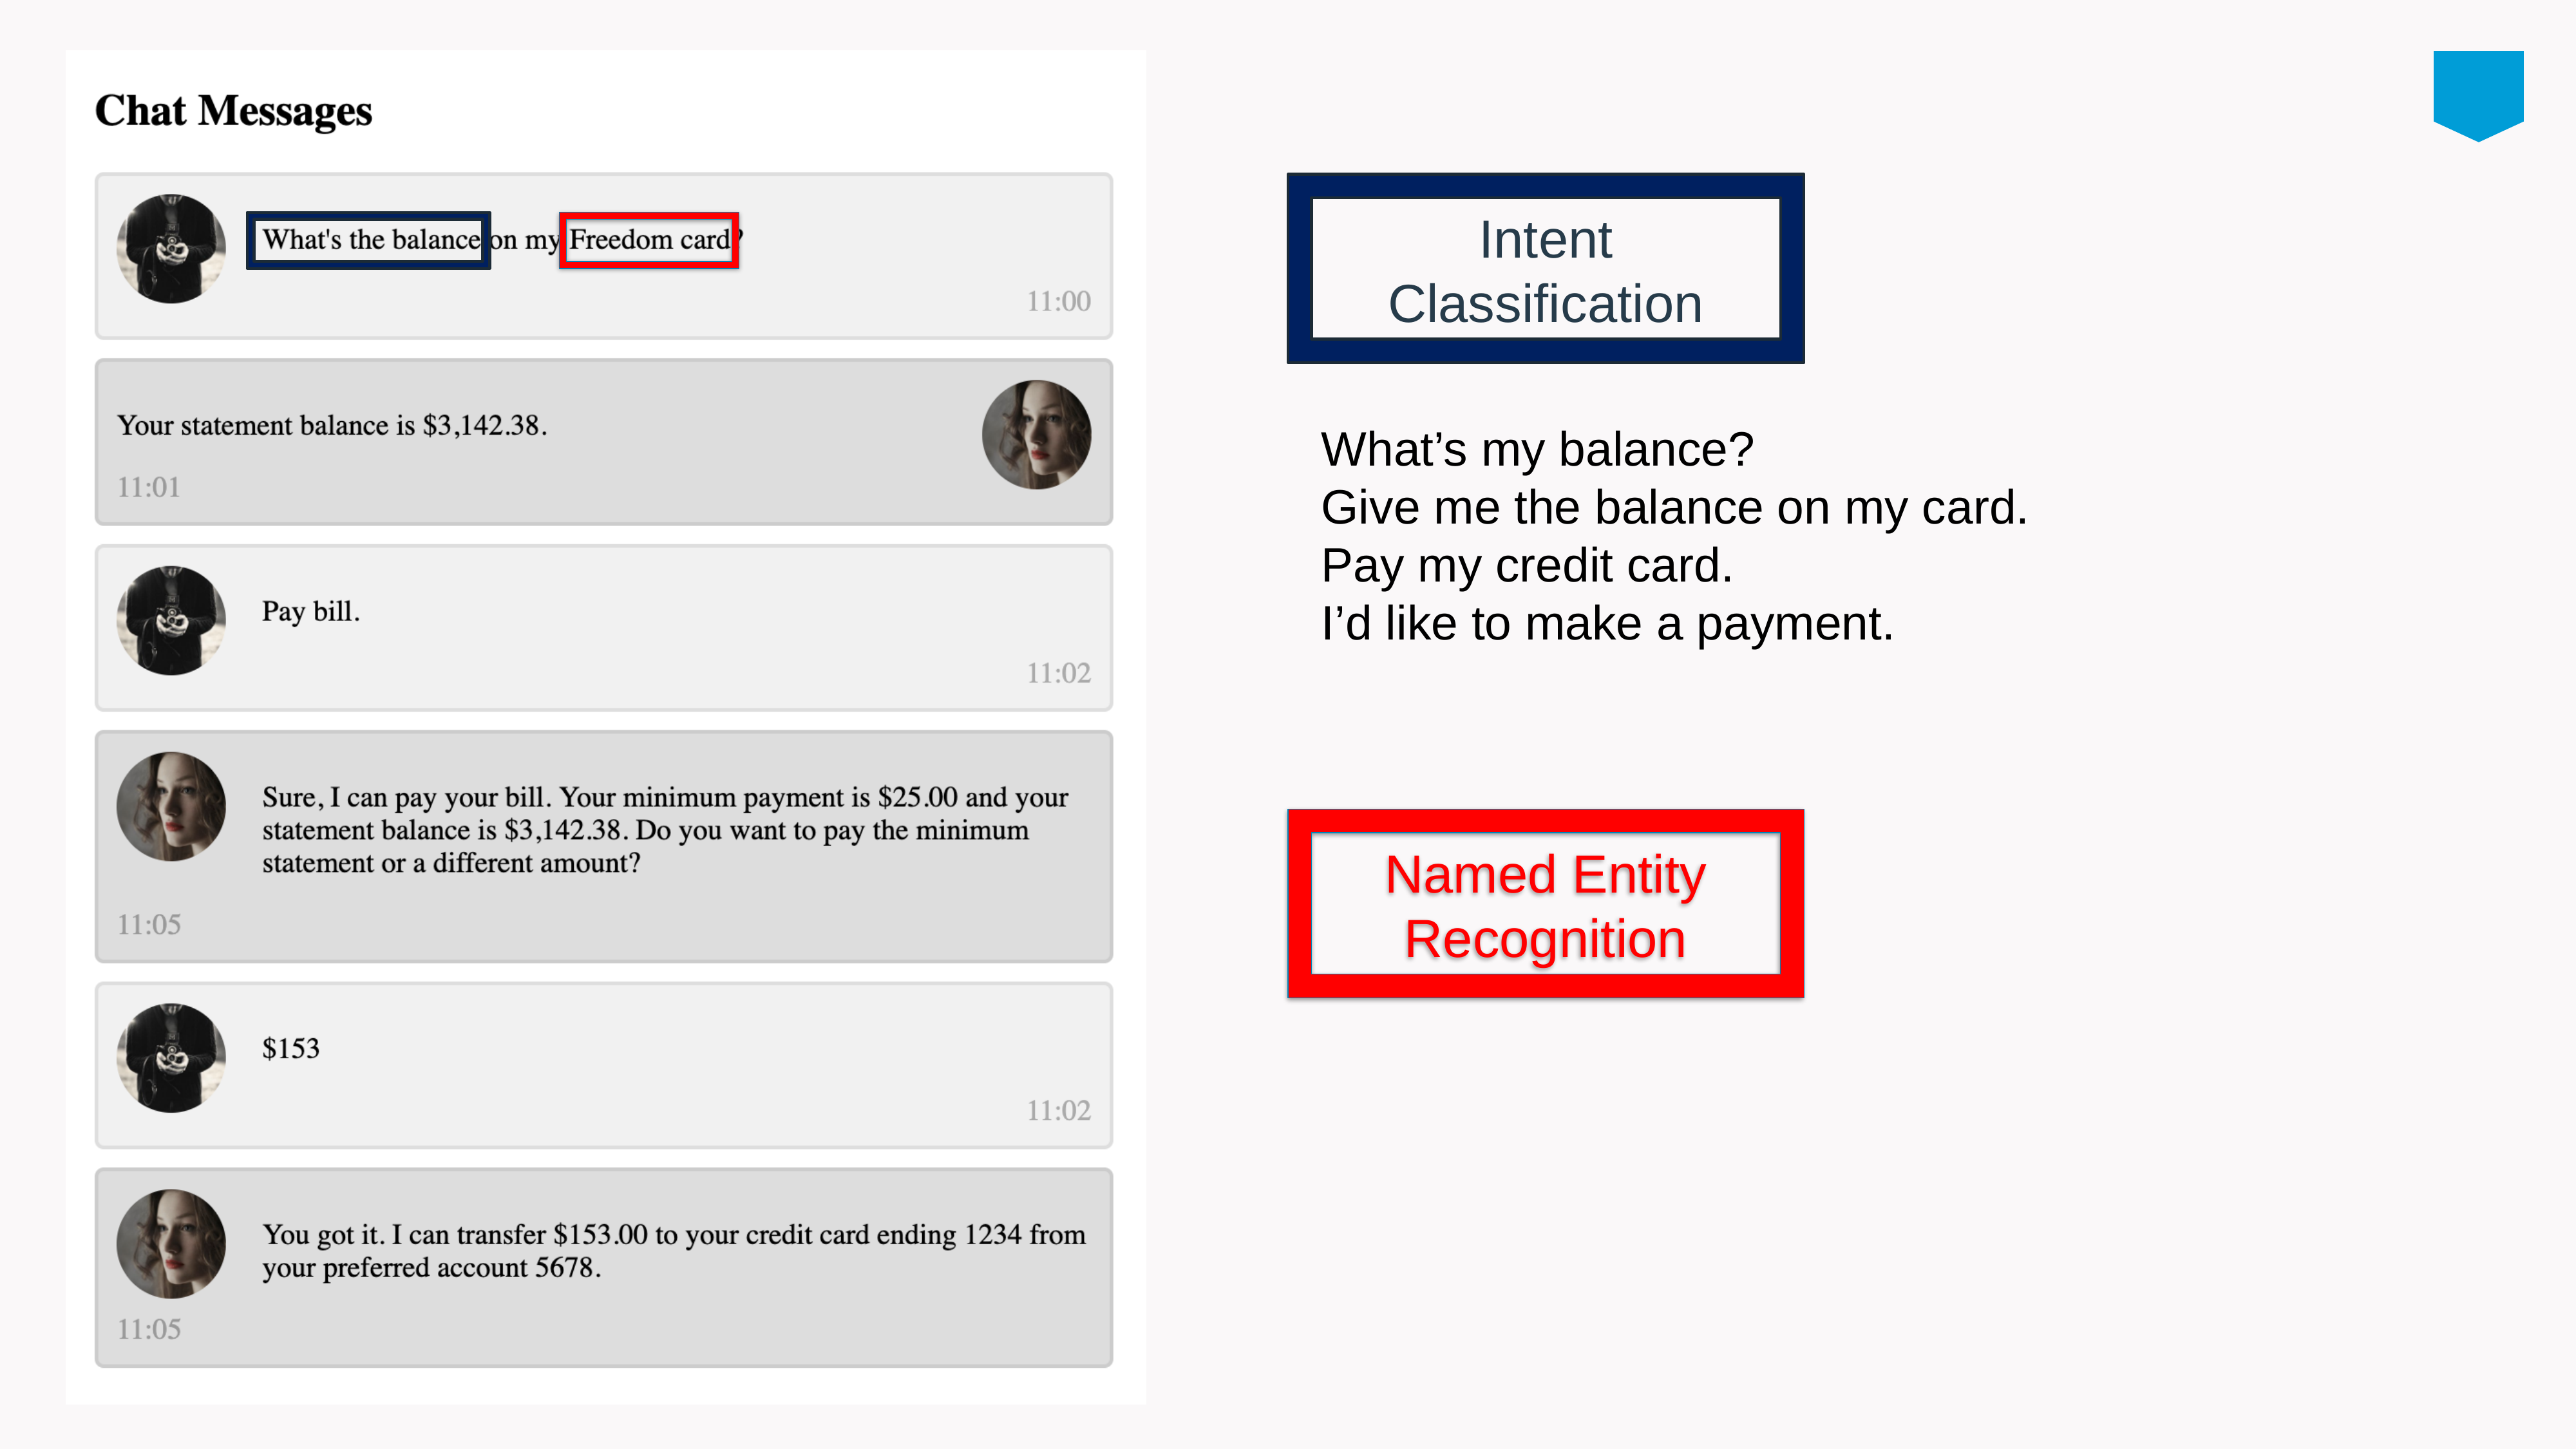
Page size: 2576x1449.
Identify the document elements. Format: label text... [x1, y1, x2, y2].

text_box What’s my balance? Give me the balance on my card. Pay my credit card. I’d like to make a payment. [1311, 413, 2159, 677]
text_box Named Entity Recognition [1287, 809, 1804, 998]
picture [66, 50, 1147, 1405]
text_box Intent Classification [1287, 173, 1805, 364]
